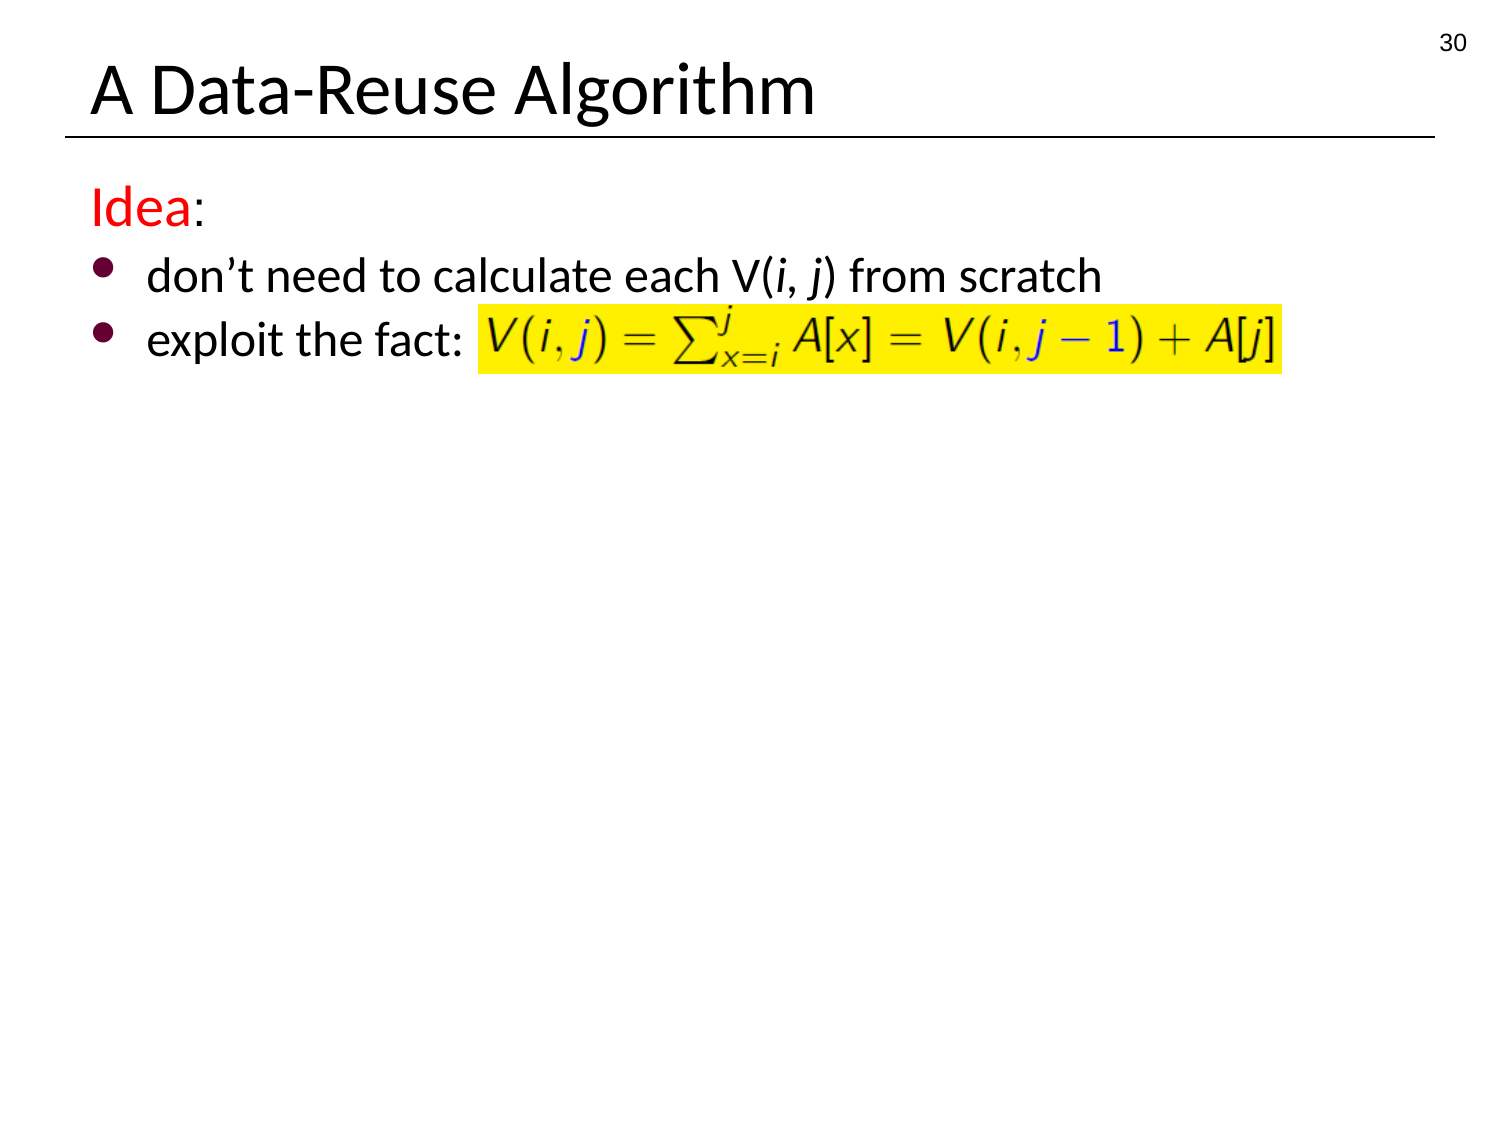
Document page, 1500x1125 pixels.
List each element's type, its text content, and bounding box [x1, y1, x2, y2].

list Idea: don’t need to calculate each V(i, j) from scratch exploit the fact: [75, 160, 1425, 1094]
slide_number 30 [1131, 18, 1483, 62]
title A Data-Reuse Algorithm [75, 20, 1425, 138]
picture [477, 304, 1282, 374]
